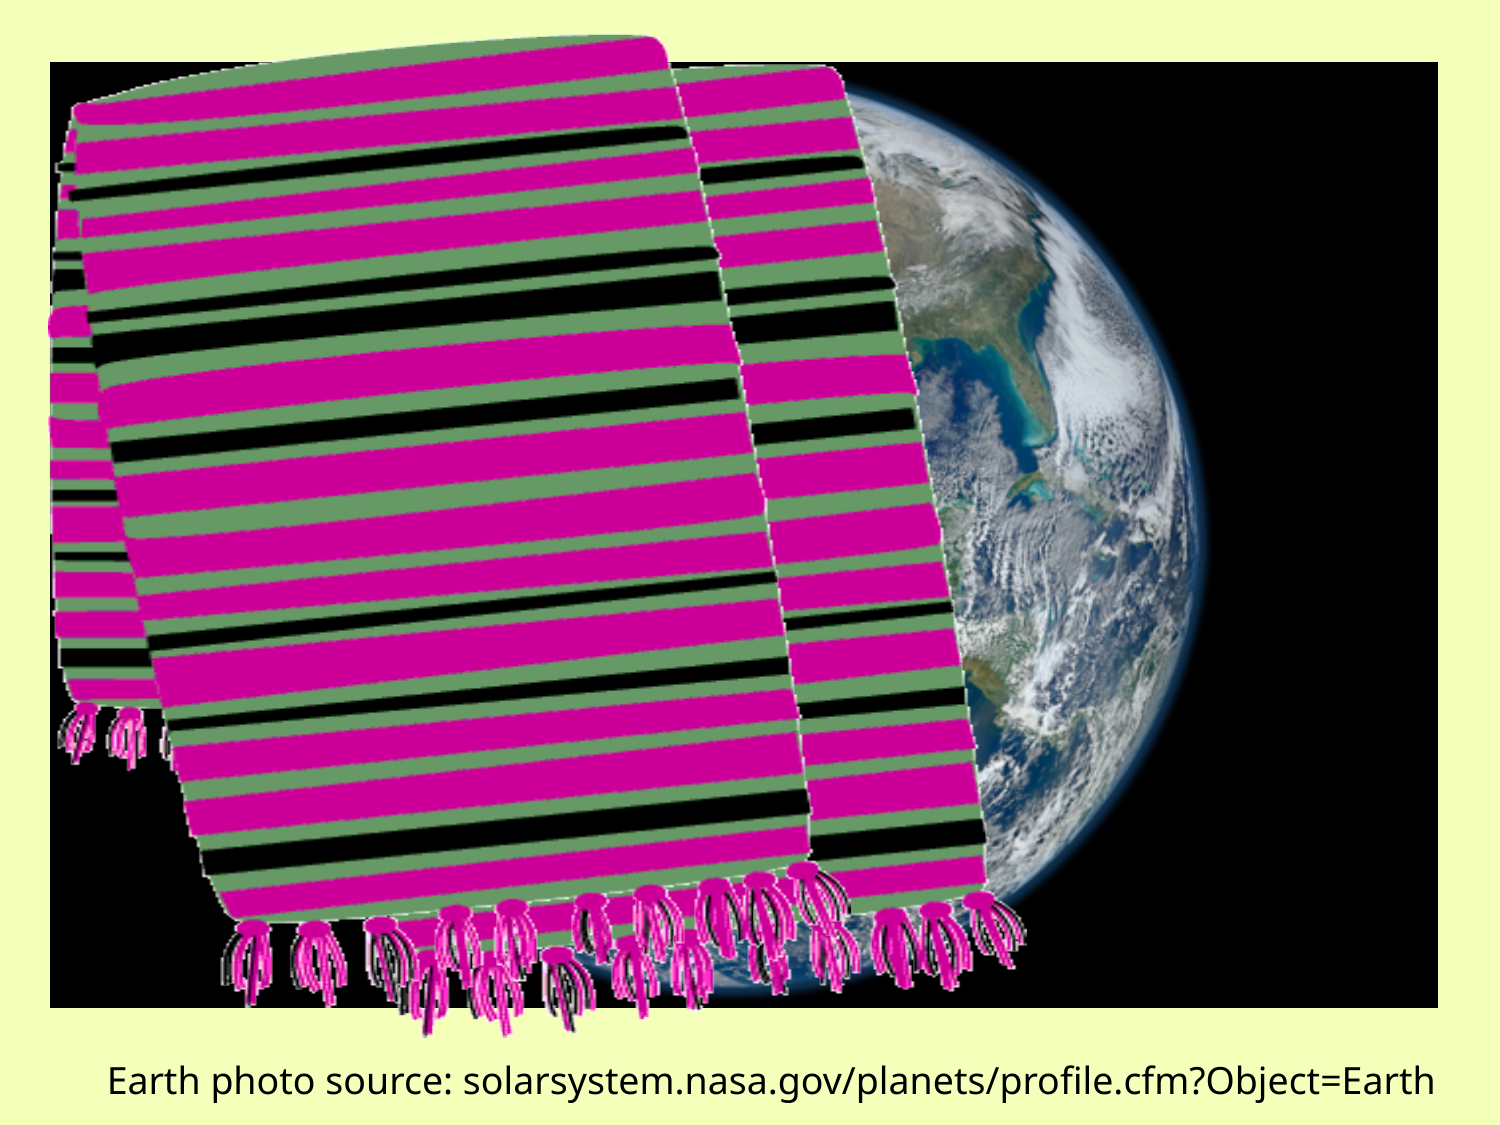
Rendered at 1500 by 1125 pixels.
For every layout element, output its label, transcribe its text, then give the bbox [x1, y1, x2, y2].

text_box Earth photo source: solarsystem.nasa.gov/planets/profile.cfm?Object=Earth [92, 1049, 1452, 1110]
picture [48, 33, 1438, 1038]
